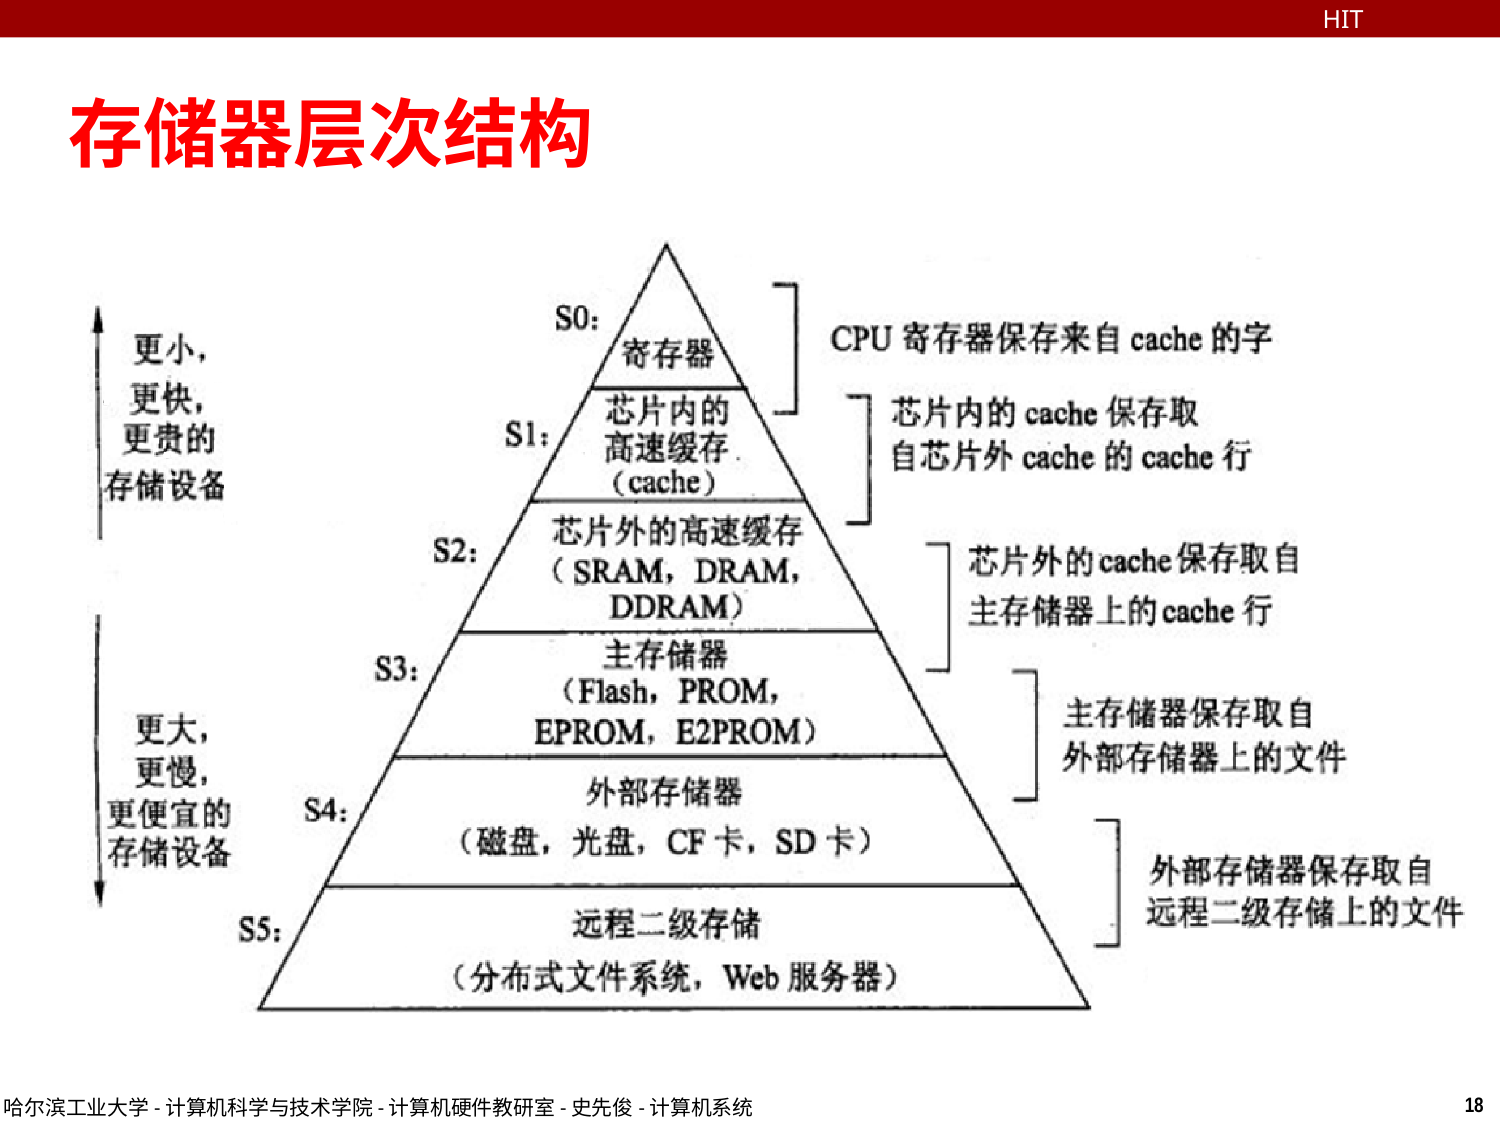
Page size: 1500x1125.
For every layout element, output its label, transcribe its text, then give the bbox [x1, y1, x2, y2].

picture [87, 237, 1466, 1013]
text_box [0, 0, 1500, 38]
text_box HIT [1322, 3, 1500, 33]
title 存储器层次结构 [62, 41, 1438, 222]
